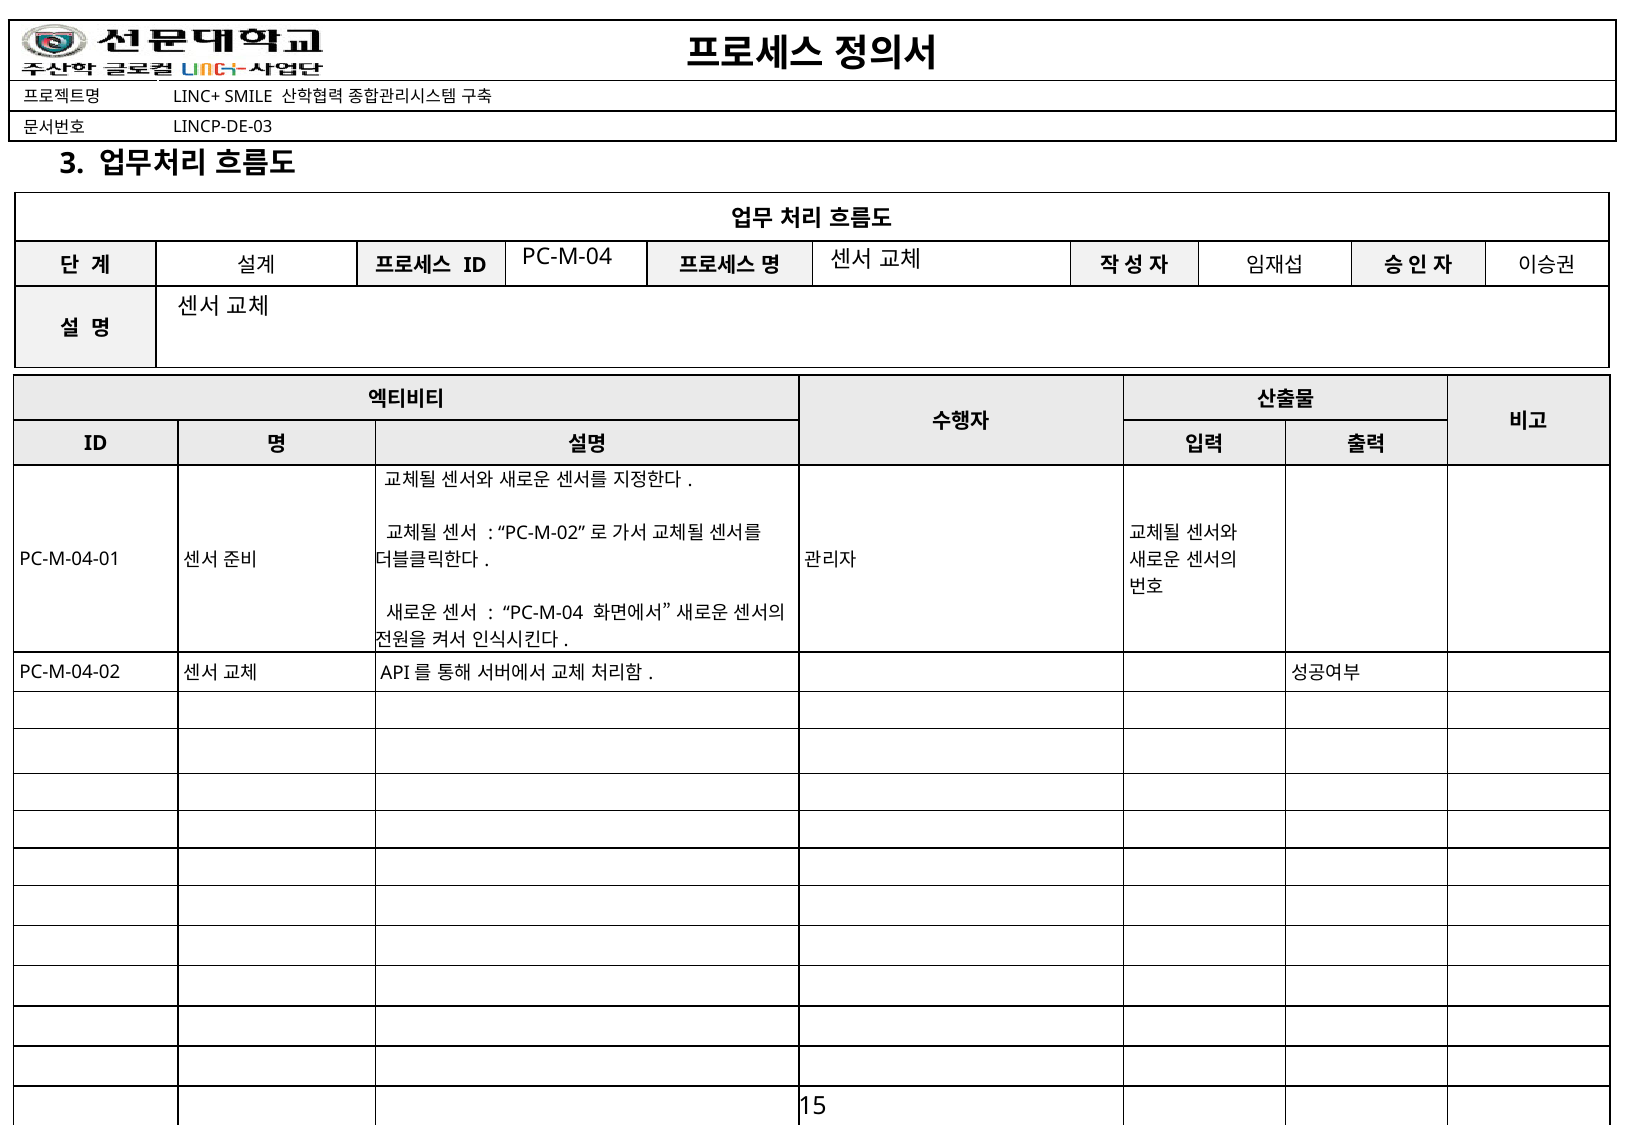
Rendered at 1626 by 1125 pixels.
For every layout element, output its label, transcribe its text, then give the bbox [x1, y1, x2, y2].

table_cell [376, 926, 798, 965]
table_cell [1124, 1007, 1285, 1045]
table_cell [14, 1087, 177, 1125]
table_cell [1286, 849, 1447, 885]
table_cell [1286, 966, 1447, 1005]
table_cell [376, 811, 798, 847]
table_cell 교체될 센서와 새로운 센서를 지정한다. 교체될 센서 : “PC-M-02”로 가서 교체될 센서를 더블클릭한다. 새로운 센서 : “PC-M-04 화면에서” 새로운 센서의 전원을 켜서 인식시킨다. [376, 466, 798, 651]
table_cell [1286, 886, 1447, 925]
table_cell [376, 1047, 798, 1085]
table_cell [179, 886, 375, 925]
table_cell [800, 729, 1123, 773]
table_cell [1124, 849, 1285, 885]
table_cell [1286, 774, 1447, 810]
table_cell [1286, 1087, 1447, 1125]
table_cell [1124, 653, 1285, 691]
table_cell 센서 교체 [179, 653, 375, 691]
table_cell [1448, 729, 1609, 773]
table_cell [800, 692, 1123, 728]
table_cell [14, 849, 177, 885]
table_cell 설명 [376, 421, 798, 464]
table_cell [1286, 1047, 1447, 1085]
table_cell [1124, 886, 1285, 925]
table_cell [14, 774, 177, 810]
table_cell [1448, 774, 1609, 810]
table_cell [14, 886, 177, 925]
table_cell [1286, 926, 1447, 965]
table_cell 명 [179, 421, 375, 464]
table_cell [1448, 926, 1609, 965]
table_cell [14, 926, 177, 965]
table_cell [376, 692, 798, 728]
table_cell [14, 729, 177, 773]
table_cell [1448, 466, 1609, 651]
table_cell [376, 774, 798, 810]
table_header 수행자 [800, 376, 1123, 464]
table_cell [1286, 1007, 1447, 1045]
table_cell [1124, 729, 1285, 773]
table_header 비고 [1448, 376, 1609, 464]
table_cell [14, 1047, 177, 1085]
table_cell 관리자 [800, 466, 1123, 651]
table_cell [800, 811, 1123, 847]
table_cell [14, 966, 177, 1005]
table_cell [1448, 1007, 1609, 1045]
table_header 엑티비티 [14, 376, 798, 419]
text_box 3. 업무처리 흐름도 [44, 137, 339, 188]
table_cell [14, 811, 177, 847]
text_box 센서 교체 [162, 283, 1593, 327]
text_box 센서 교체 [815, 237, 1073, 281]
table_cell [179, 811, 375, 847]
table_cell [1448, 692, 1609, 728]
table_cell API를 통해 서버에서 교체 처리함. [376, 653, 798, 691]
table_cell [376, 886, 798, 925]
table_header 산출물 [1124, 376, 1447, 419]
table_cell [1124, 1047, 1285, 1085]
table_cell [800, 886, 1123, 925]
table_cell [1448, 966, 1609, 1005]
table_cell [14, 1007, 177, 1045]
table_cell [1448, 886, 1609, 925]
table_cell [179, 774, 375, 810]
table_cell [800, 1007, 1123, 1045]
table_cell [376, 1007, 798, 1045]
table_cell [1286, 729, 1447, 773]
table_cell [1448, 653, 1609, 691]
table_cell [800, 774, 1123, 810]
table_cell [1124, 774, 1285, 810]
table_cell [179, 966, 375, 1005]
table_cell [1124, 1087, 1285, 1125]
table_cell [179, 849, 375, 885]
table_cell 센서 준비 [179, 466, 375, 651]
table_cell [179, 926, 375, 965]
table_cell [1448, 1087, 1609, 1125]
table_cell [1124, 966, 1285, 1005]
table_cell [179, 1007, 375, 1045]
table_cell PC-M-04-01 [14, 466, 177, 651]
table_cell [376, 966, 798, 1005]
table_cell [376, 1087, 798, 1125]
table_cell [1448, 811, 1609, 847]
table_cell [800, 926, 1123, 965]
table_cell [1124, 811, 1285, 847]
table_cell [179, 692, 375, 728]
table_cell [376, 849, 798, 885]
picture [21, 24, 323, 76]
table_cell [1286, 466, 1447, 651]
table_cell [376, 729, 798, 773]
table_cell [1124, 926, 1285, 965]
table_cell [800, 966, 1123, 1005]
table_cell [800, 653, 1123, 691]
table_cell ID [14, 421, 177, 464]
table_cell PC-M-04-02 [14, 653, 177, 691]
table_cell [800, 1047, 1123, 1085]
table_cell [14, 692, 177, 728]
table_cell [1286, 811, 1447, 847]
table_cell [179, 1047, 375, 1085]
table_cell [800, 1087, 1123, 1125]
table_cell 교체될 센서와 새로운 센서의 번호 [1124, 466, 1285, 651]
table_cell [800, 849, 1123, 885]
table_cell [179, 729, 375, 773]
table_cell [1448, 849, 1609, 885]
table_cell [179, 1087, 375, 1125]
table_cell 출력 [1286, 421, 1447, 464]
table_cell [1286, 692, 1447, 728]
table_cell 입력 [1124, 421, 1285, 464]
table_cell [1448, 1047, 1609, 1085]
table_cell [1124, 692, 1285, 728]
text_box PC-M-04 [506, 233, 648, 277]
table_cell 성공여부 [1286, 653, 1447, 691]
